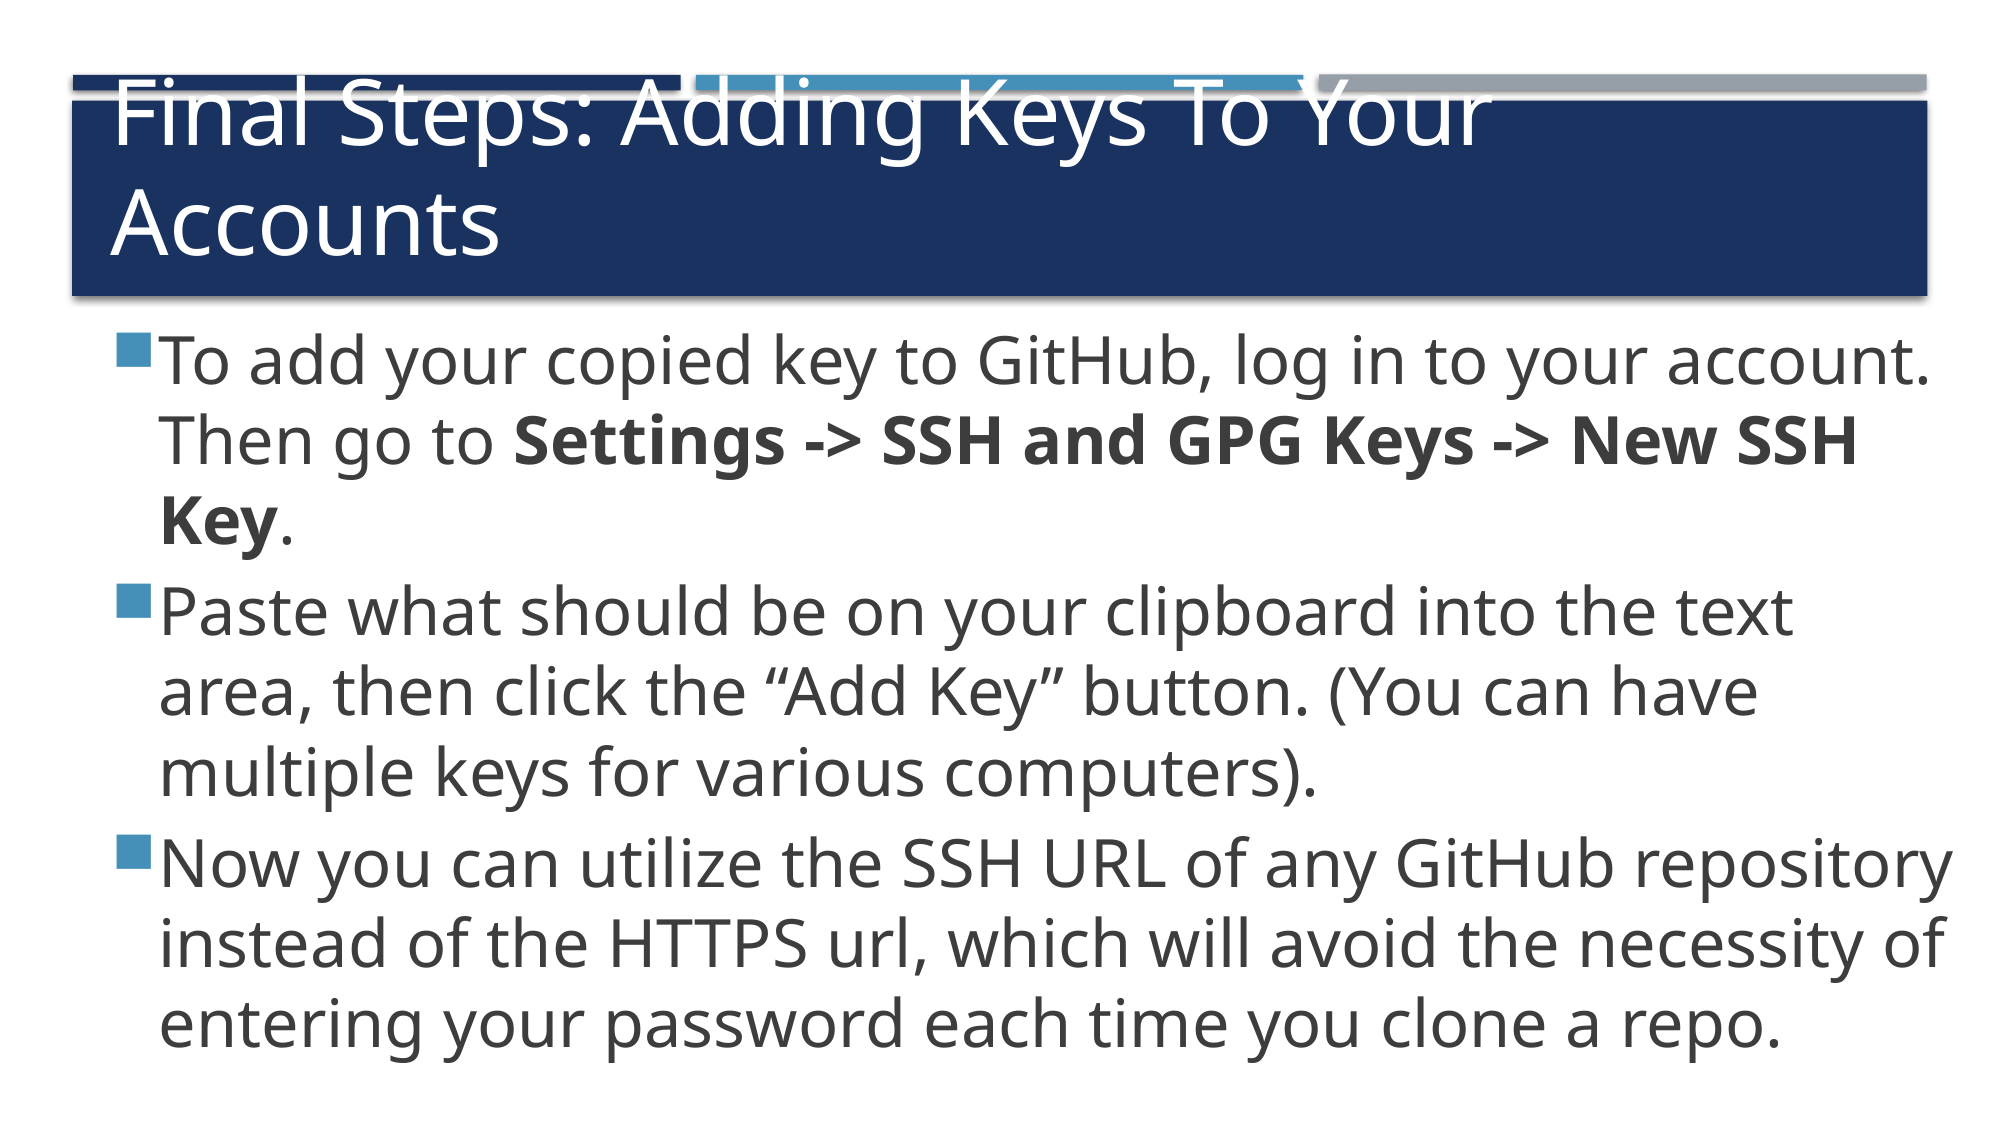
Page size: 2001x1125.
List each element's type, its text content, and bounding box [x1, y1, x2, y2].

title Final Steps: Adding Keys To Your Accounts [95, 115, 1905, 282]
list To add your copied key to GitHub, log in to your account. Then go to Settings -> SSH and GPG Keys -> New SSH Key. Paste what should be on your clipboard into the text area, then click the “Add Key” button. (You can have multiple keys for various computers). Now you can utilize the SSH URL of any GitHub repository instead of the HTTPS url, which will avoid the necessity of entering your password each time you clone a repo. [95, 310, 1984, 1097]
